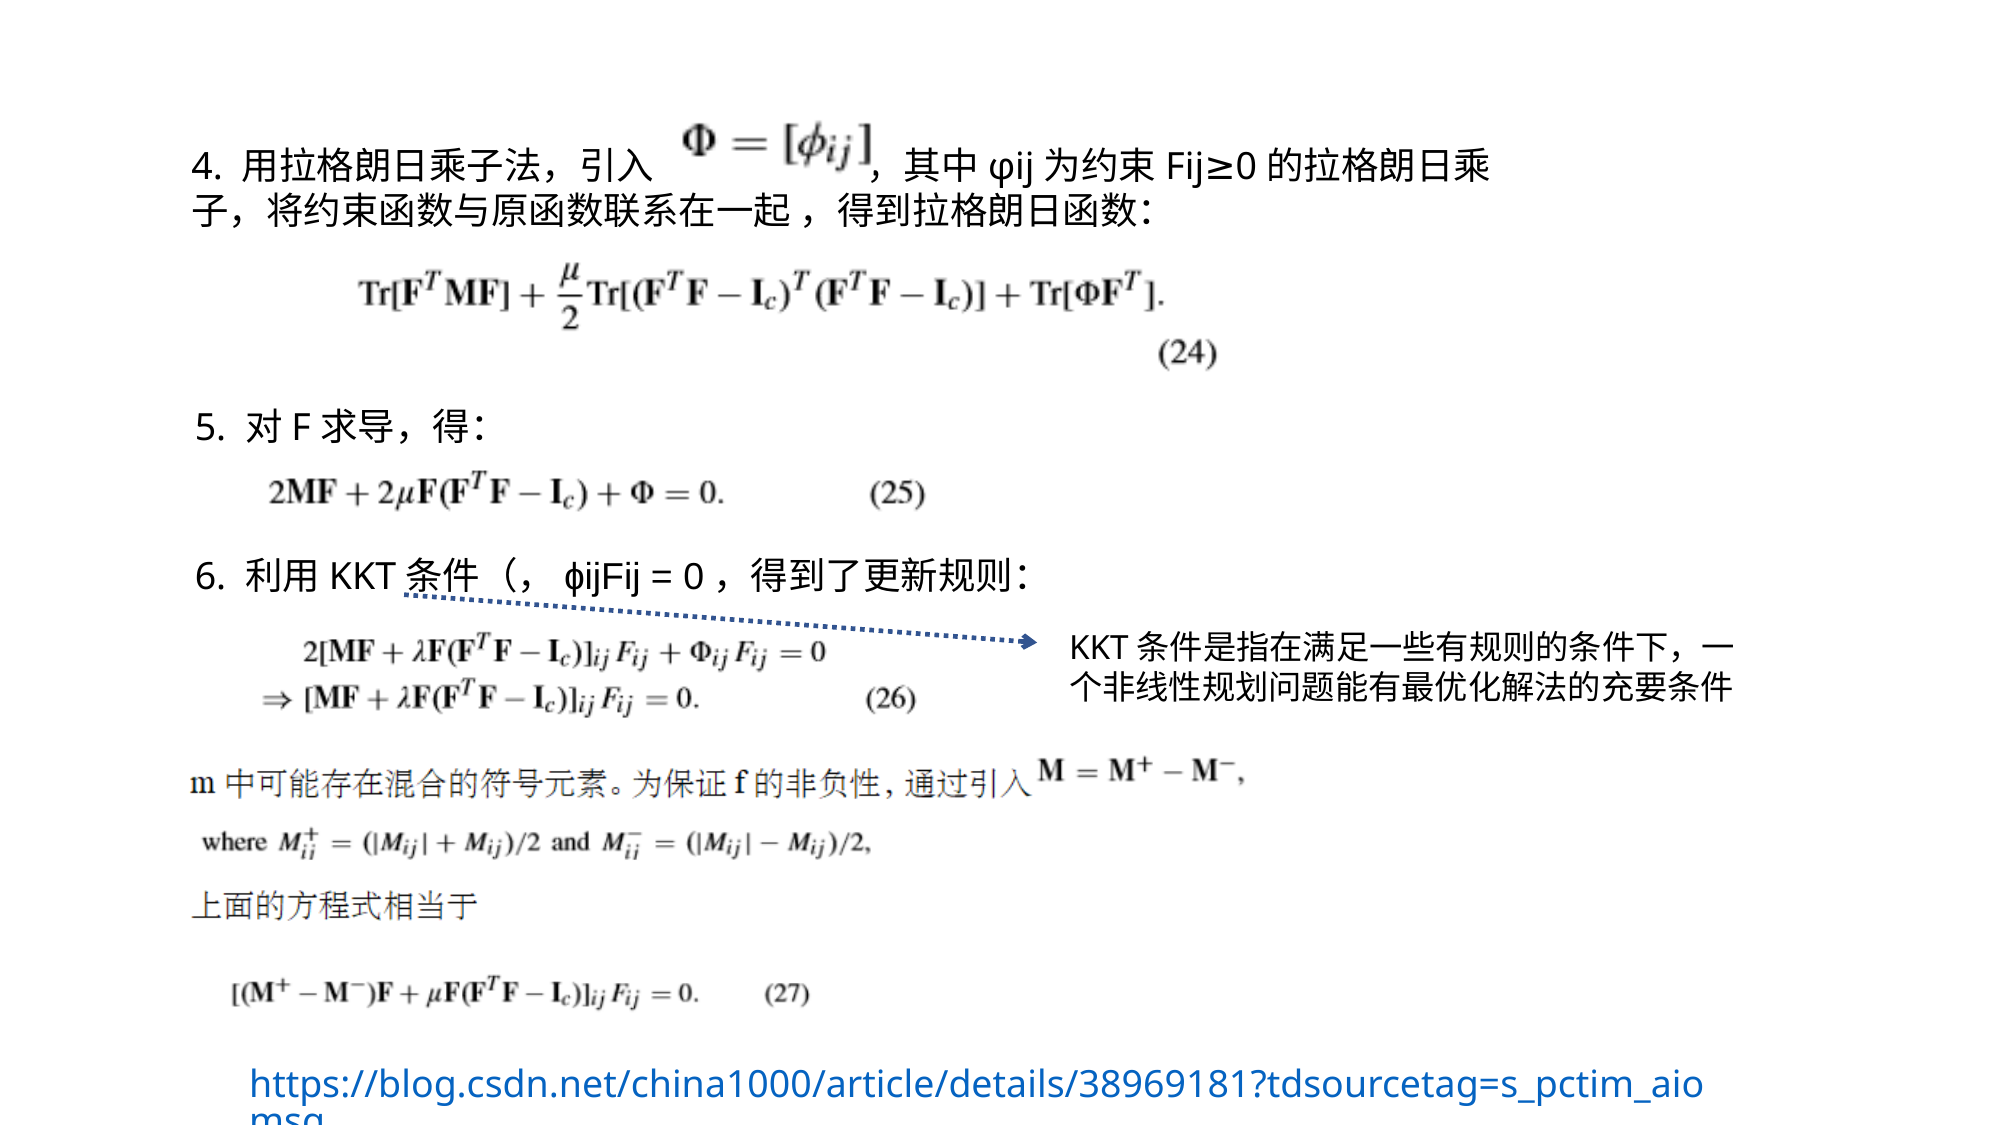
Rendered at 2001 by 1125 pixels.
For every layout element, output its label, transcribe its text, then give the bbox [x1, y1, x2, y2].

picture [234, 455, 952, 532]
picture [348, 240, 1242, 380]
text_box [404, 594, 1038, 643]
text_box https://blog.csdn.net/china1000/article/details/38969181?tdsourcetag=s_pctim_aiomsg [234, 1052, 1747, 1119]
picture [672, 116, 874, 179]
picture [234, 618, 949, 734]
text_box 4. 用拉格朗日乘子法，引入 ，其中φij为约束Fij≥0的拉格朗日乘子，将约束函数与原函数联系在一起 ，得到拉格朗日函数： [176, 134, 1519, 239]
text_box 5. 对F求导，得： [179, 395, 1653, 456]
text_box 6. 利用KKT条件（，ɸijFij = 0，得到了更新规则： [179, 544, 1606, 605]
picture [179, 754, 1262, 1027]
text_box KKT条件是指在满足一些有规则的条件下，一个非线性规划问题能有最优化解法的充要条件 [1054, 618, 1774, 714]
